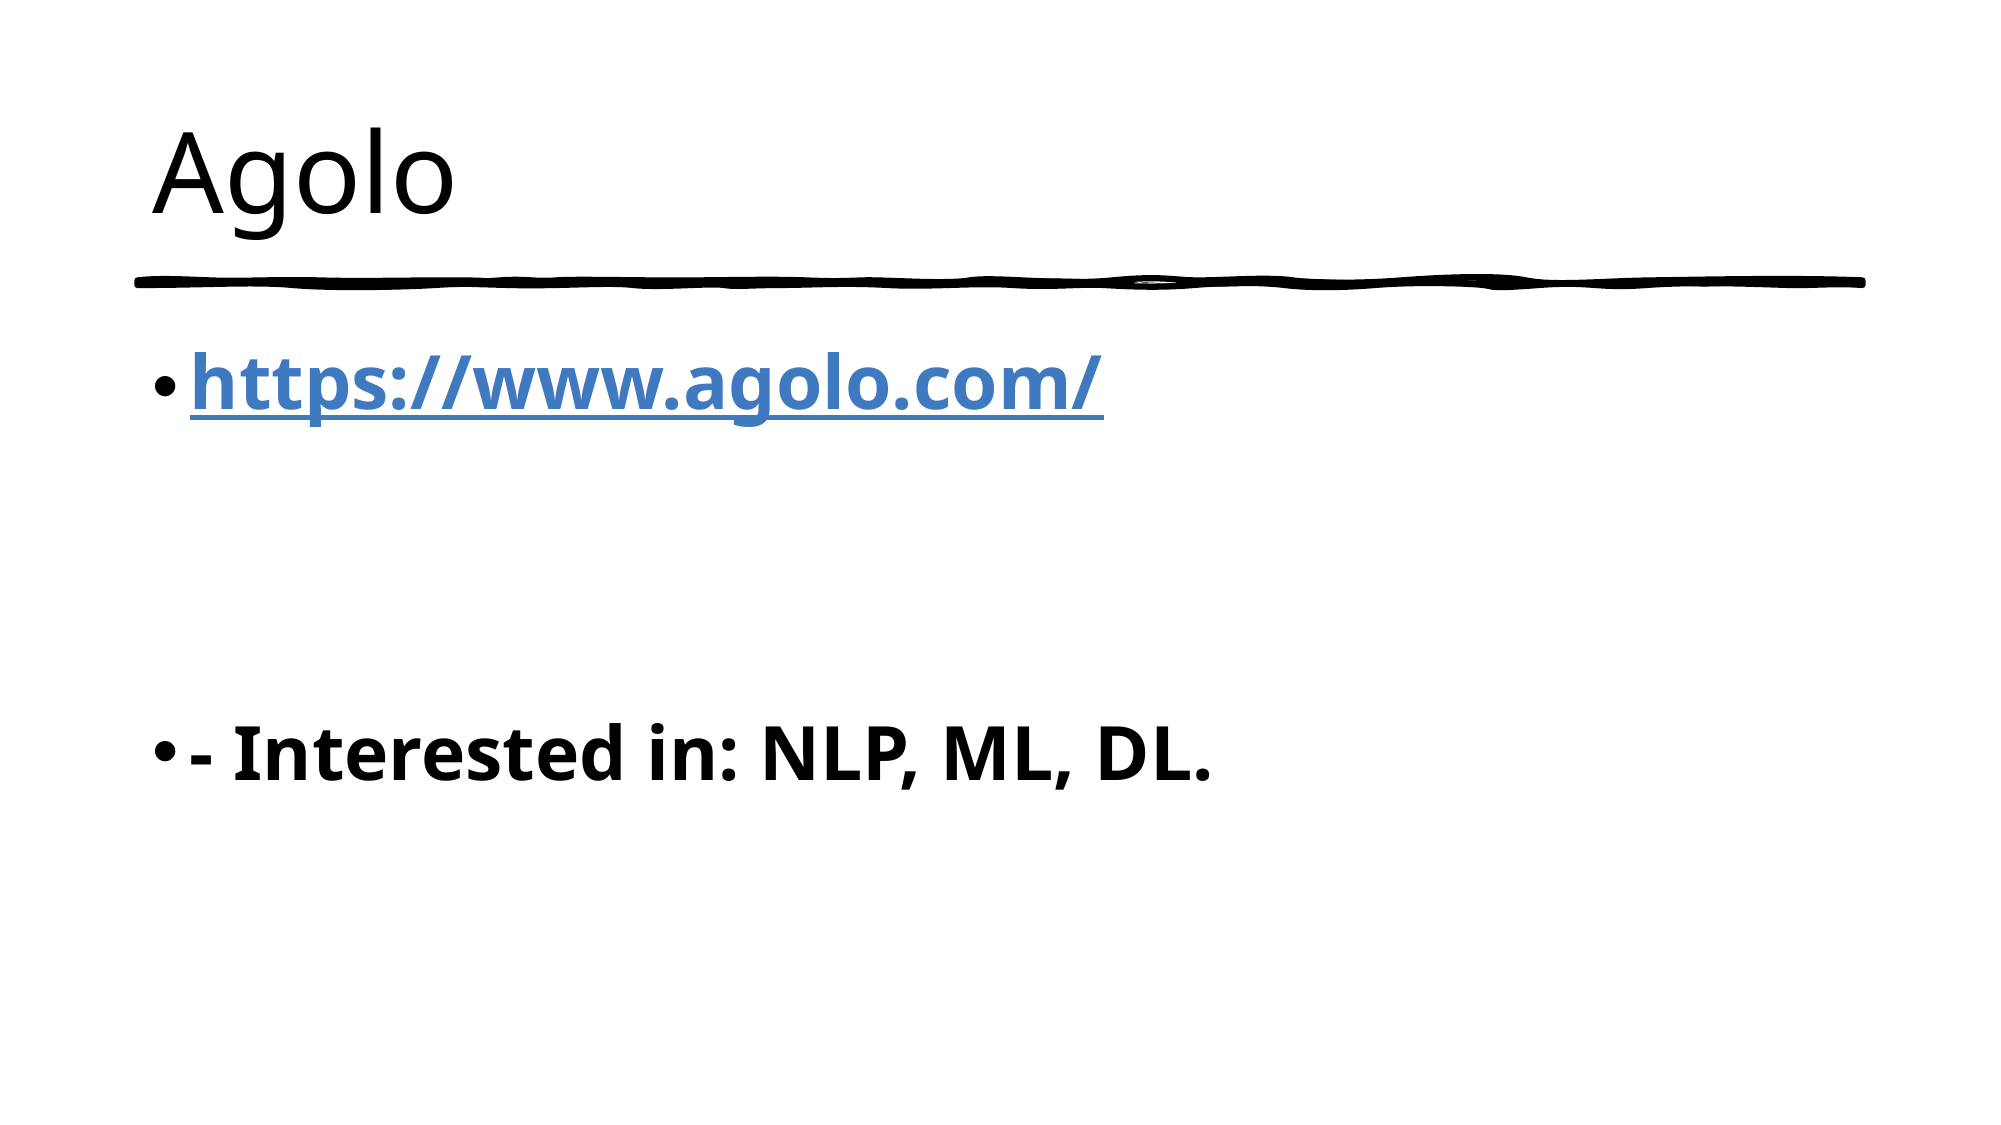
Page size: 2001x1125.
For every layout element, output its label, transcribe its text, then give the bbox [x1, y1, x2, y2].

list https://www.agolo.com/ - Interested in: NLP, ML, DL. [137, 316, 1863, 1014]
title Agolo [137, 59, 1863, 278]
